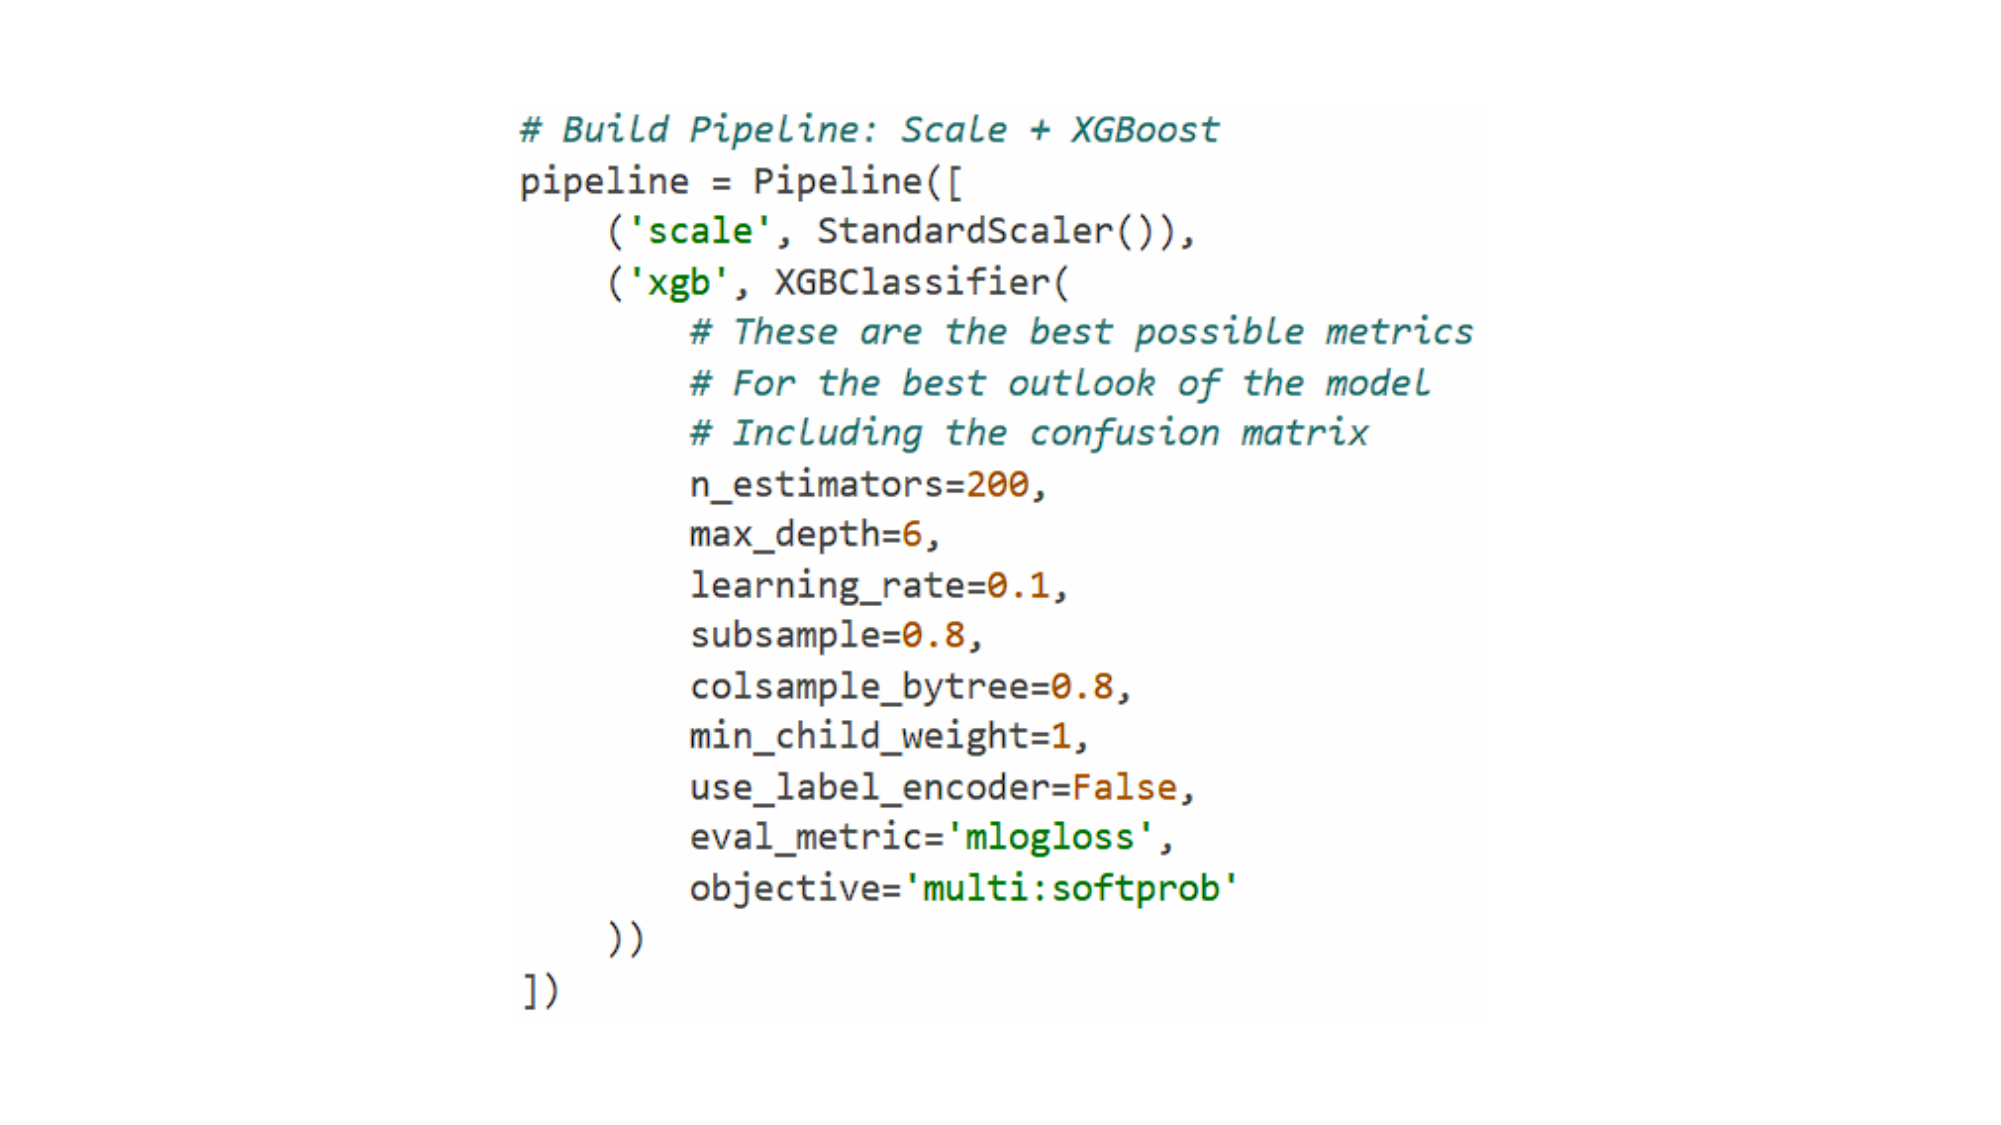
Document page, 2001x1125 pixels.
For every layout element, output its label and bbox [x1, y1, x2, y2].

picture [509, 104, 1491, 1020]
